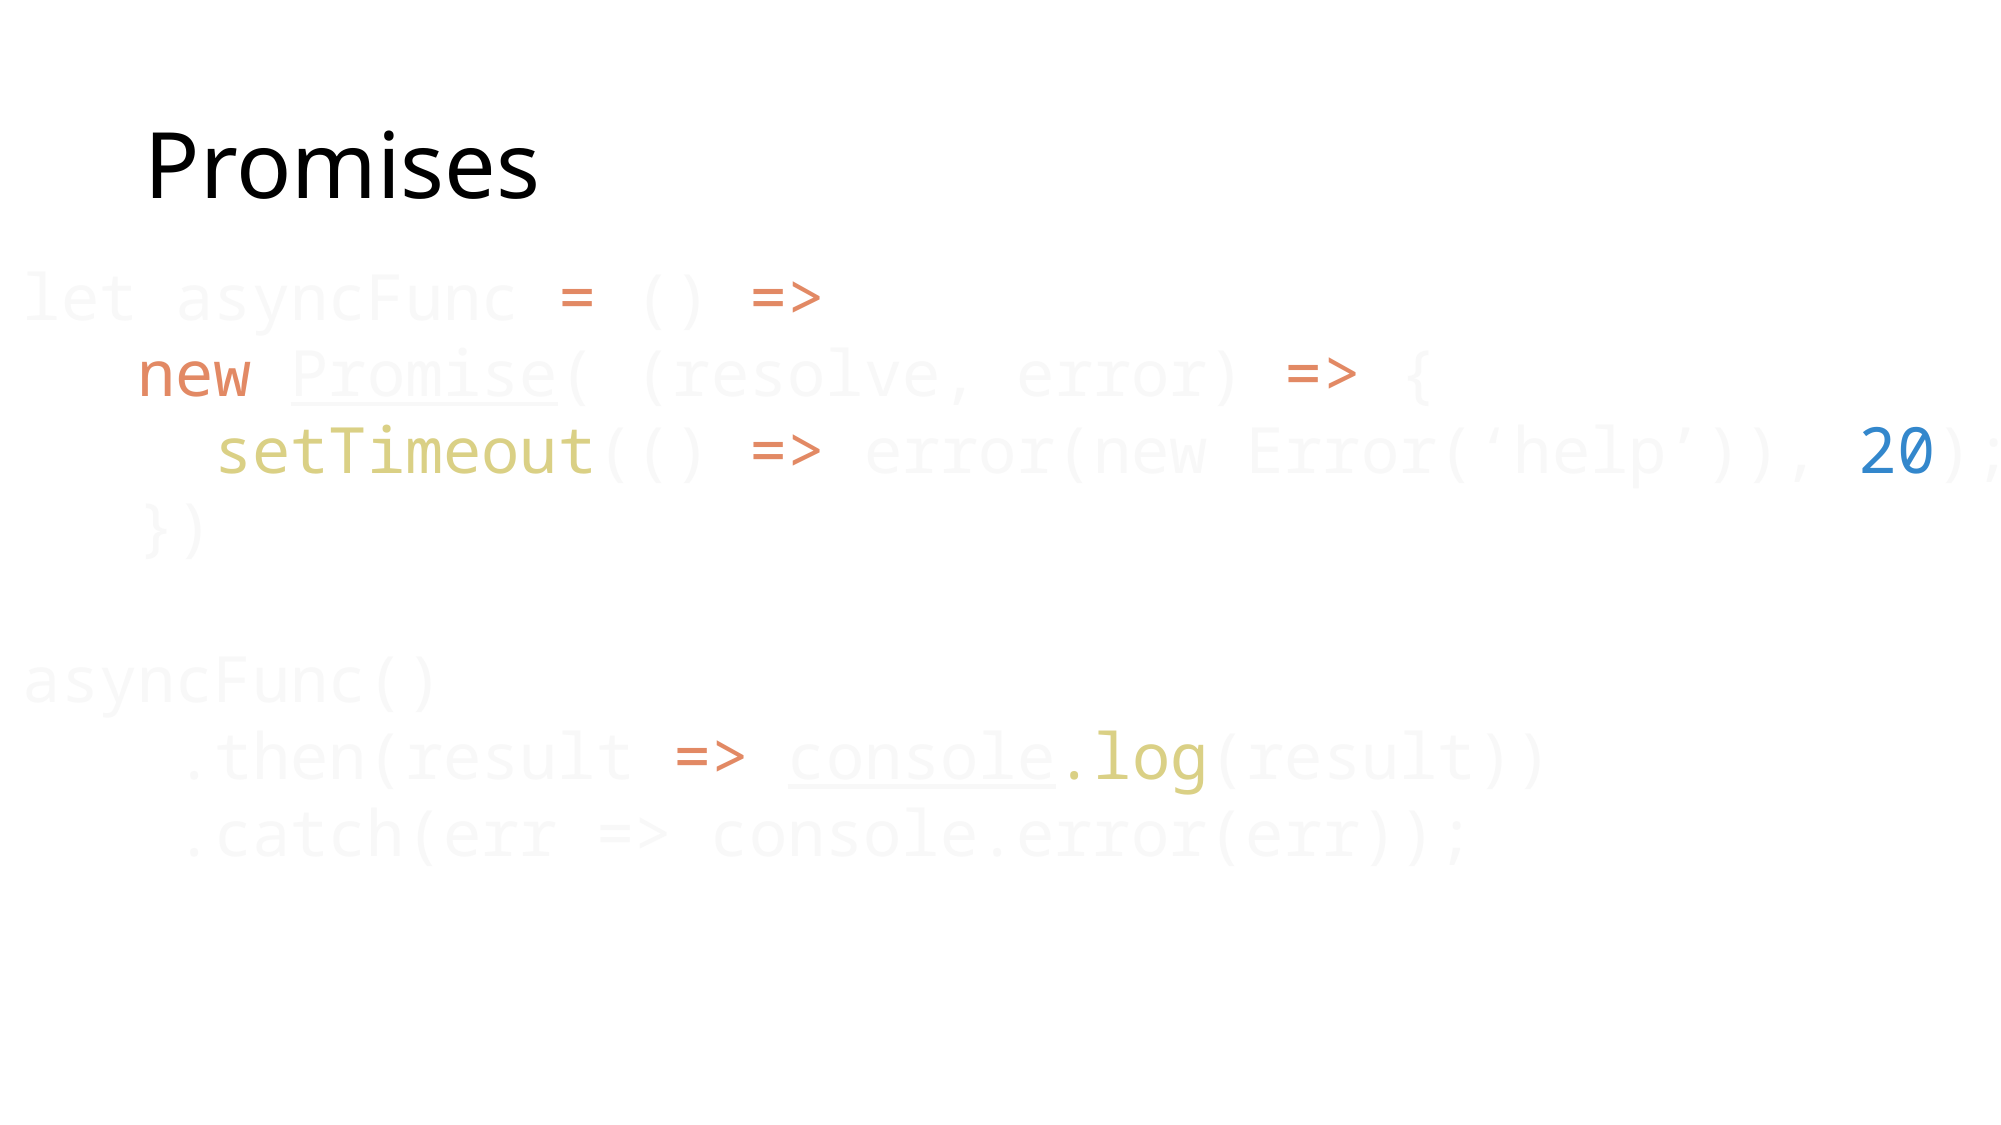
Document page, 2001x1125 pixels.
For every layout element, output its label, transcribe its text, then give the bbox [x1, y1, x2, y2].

text_box let asyncFunc = () => new Promise( (resolve, error) => { setTimeout(() => error(new Error(‘help’)), 20); }) asyncFunc() .then(result => console.log(result)) .catch(err => console.error(err)); [15, 310, 2000, 815]
title Promises [137, 59, 1863, 278]
